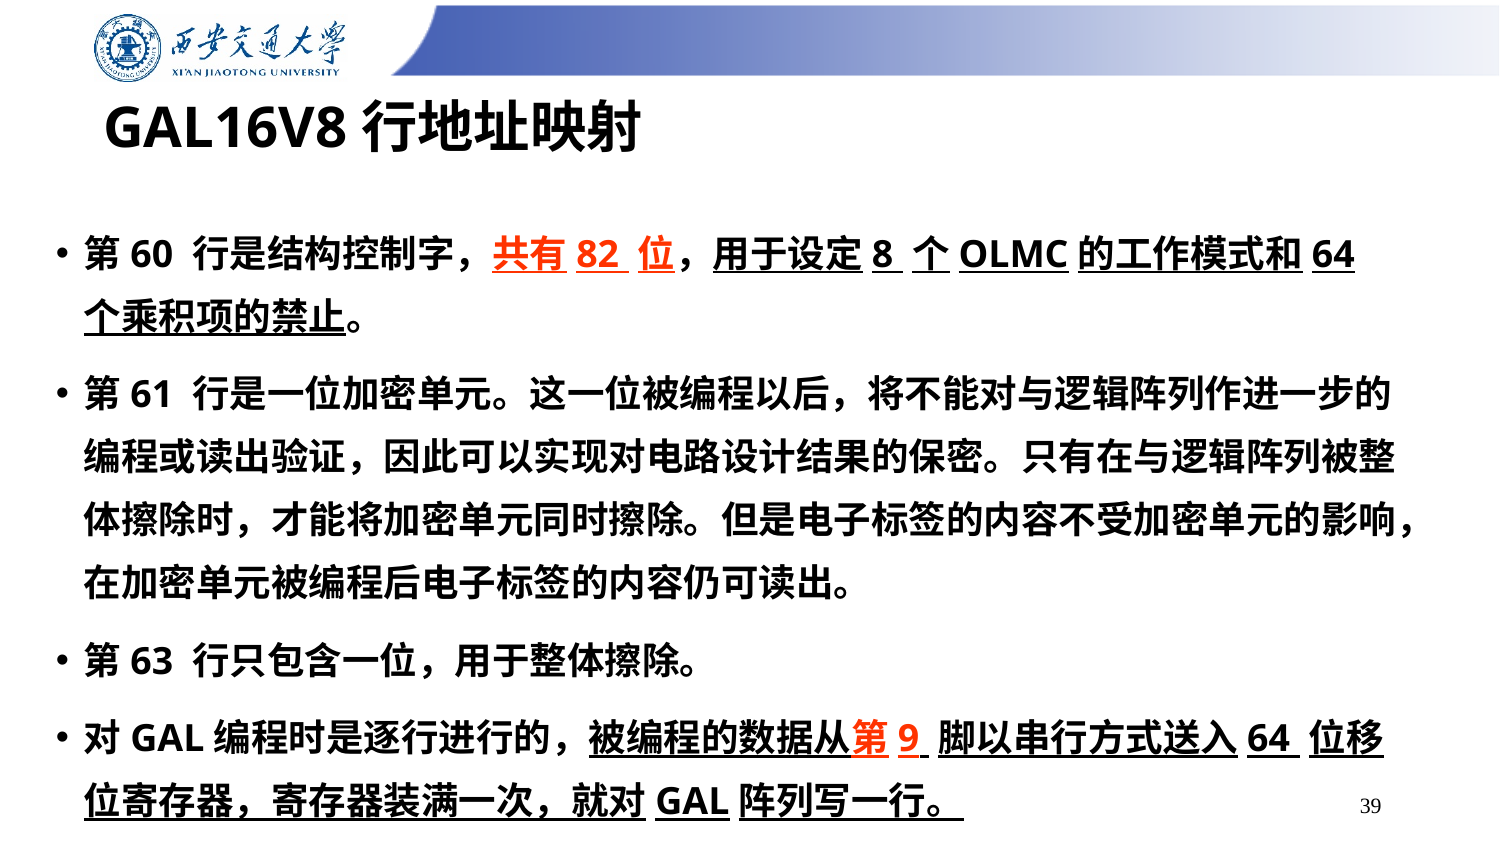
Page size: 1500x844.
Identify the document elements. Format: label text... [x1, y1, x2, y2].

picture [0, 0, 1500, 844]
slide_number 39 [1059, 803, 1397, 828]
list 第60 行是结构控制字，共有82 位，用于设定8 个OLMC的工作模式和64 个乘积项的禁止。 第61 行是一位加密单元。这一位被编程以后，将不能对与逻辑阵列作进一步的编程或读出验证，因此可以实现对电路设计结果的保密。只有在与逻辑阵列被整体擦除时，才能将加密单元同时擦除。但是电子标签的内容不受加密单元的影响，在加密单元被编程后电子标签的内容仍可读出。 第63 行只包含一位，用于整体擦除。 对GAL编程时是逐行进行的，被编程的数据从第9 脚以串行方式送入64 位移位寄存器，寄存器装满一次，就对GAL阵列写一行。 [41, 204, 1412, 803]
title GAL16V8行地址映射 [88, 91, 1045, 204]
